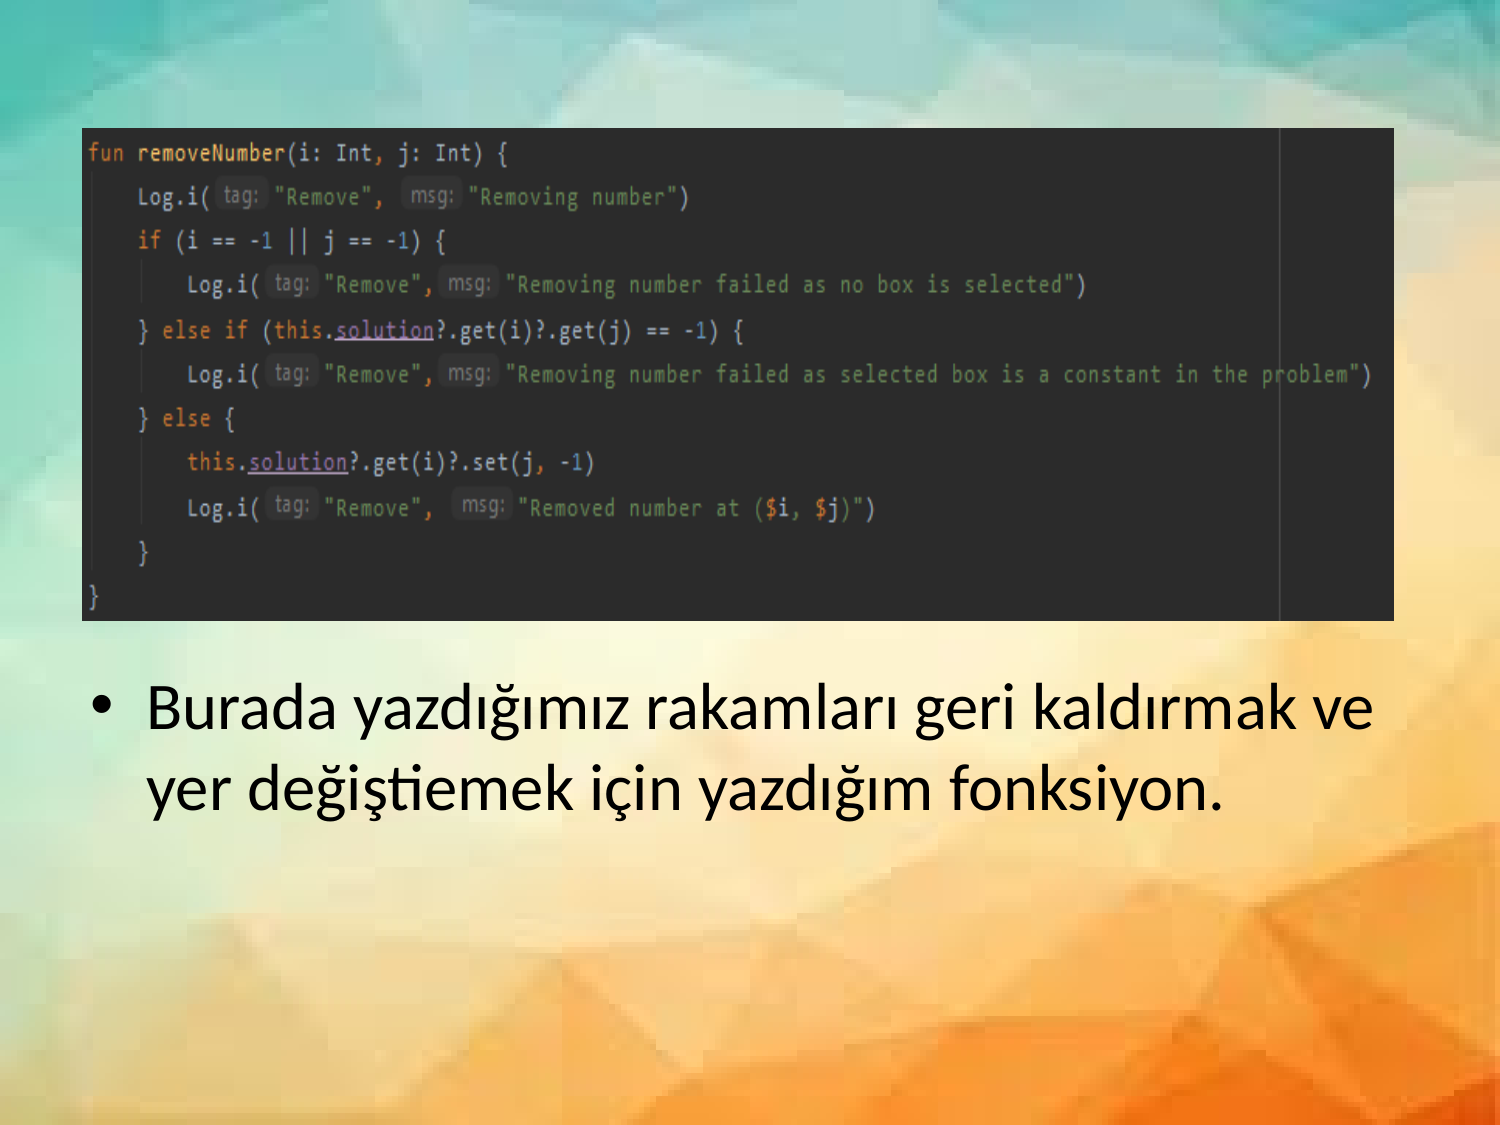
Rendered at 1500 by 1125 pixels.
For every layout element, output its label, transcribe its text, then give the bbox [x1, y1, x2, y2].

list Burada yazdığımız rakamları geri kaldırmak ve yer değiştiemek için yazdığım fonksiyon. [75, 562, 1425, 1005]
picture [0, 0, 1500, 1125]
